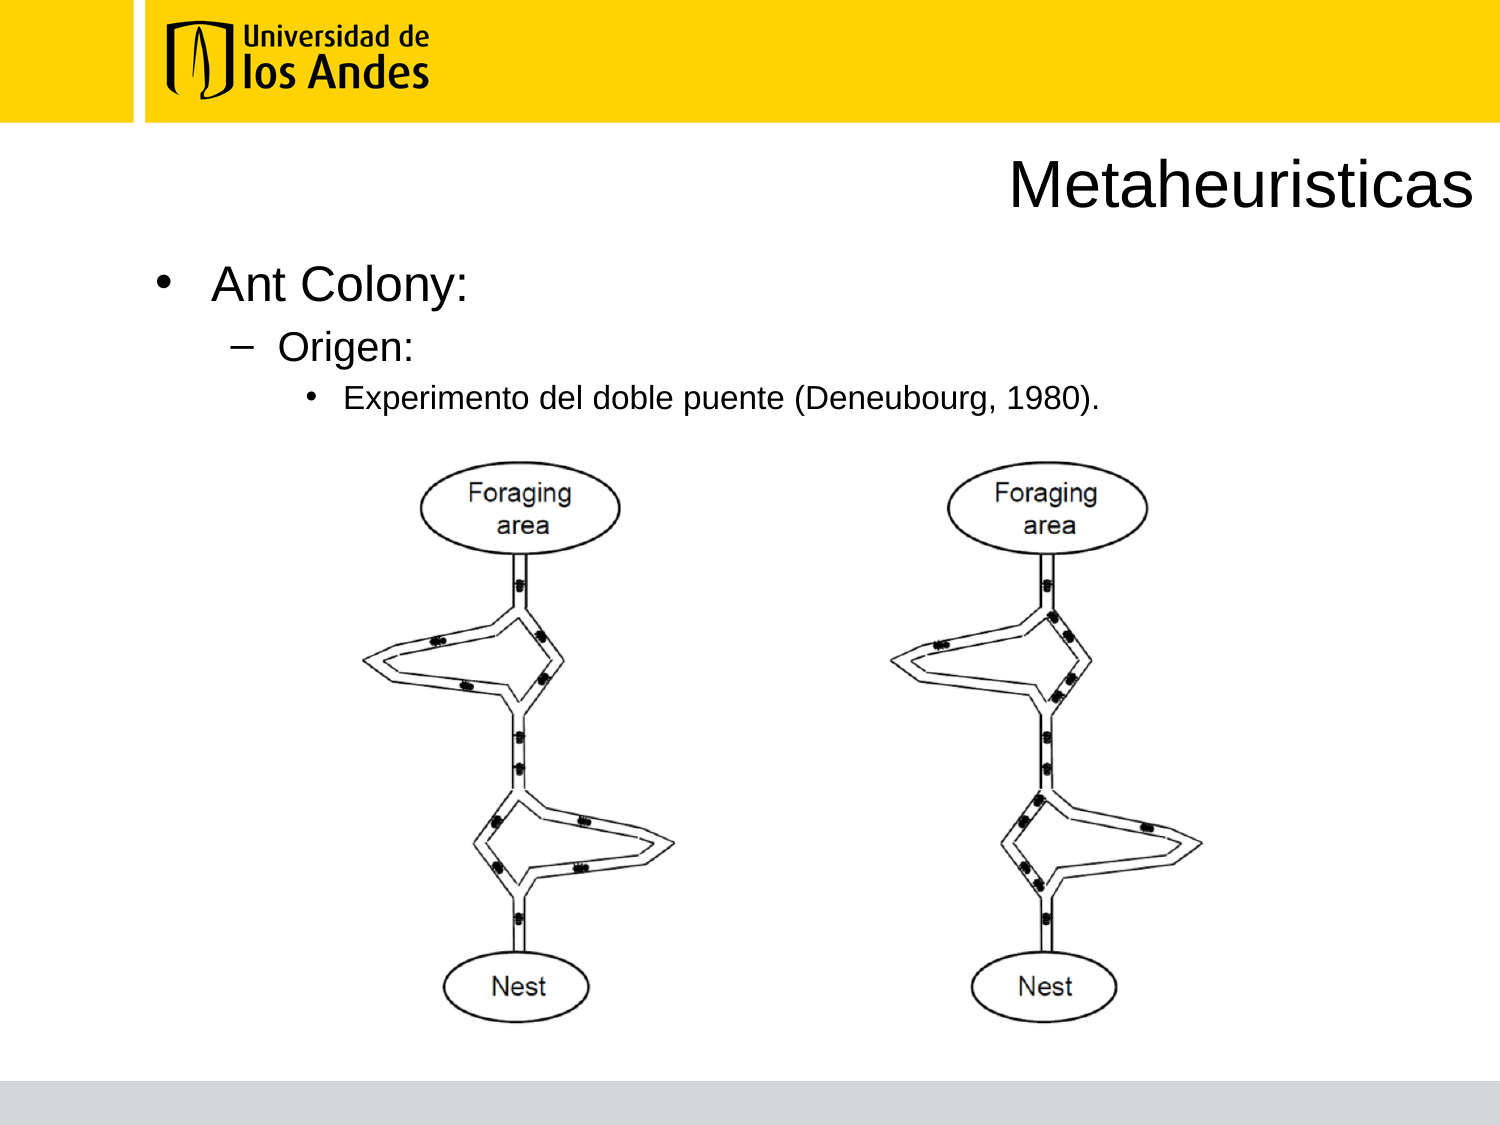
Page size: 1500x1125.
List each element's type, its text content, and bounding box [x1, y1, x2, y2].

list Ant Colony: Origen: Experimento del doble puente (Deneubourg, 1980). [140, 243, 1491, 1101]
picture [0, 0, 1500, 1081]
title Metaheuristicas [140, 125, 1491, 238]
picture [362, 449, 1210, 1026]
